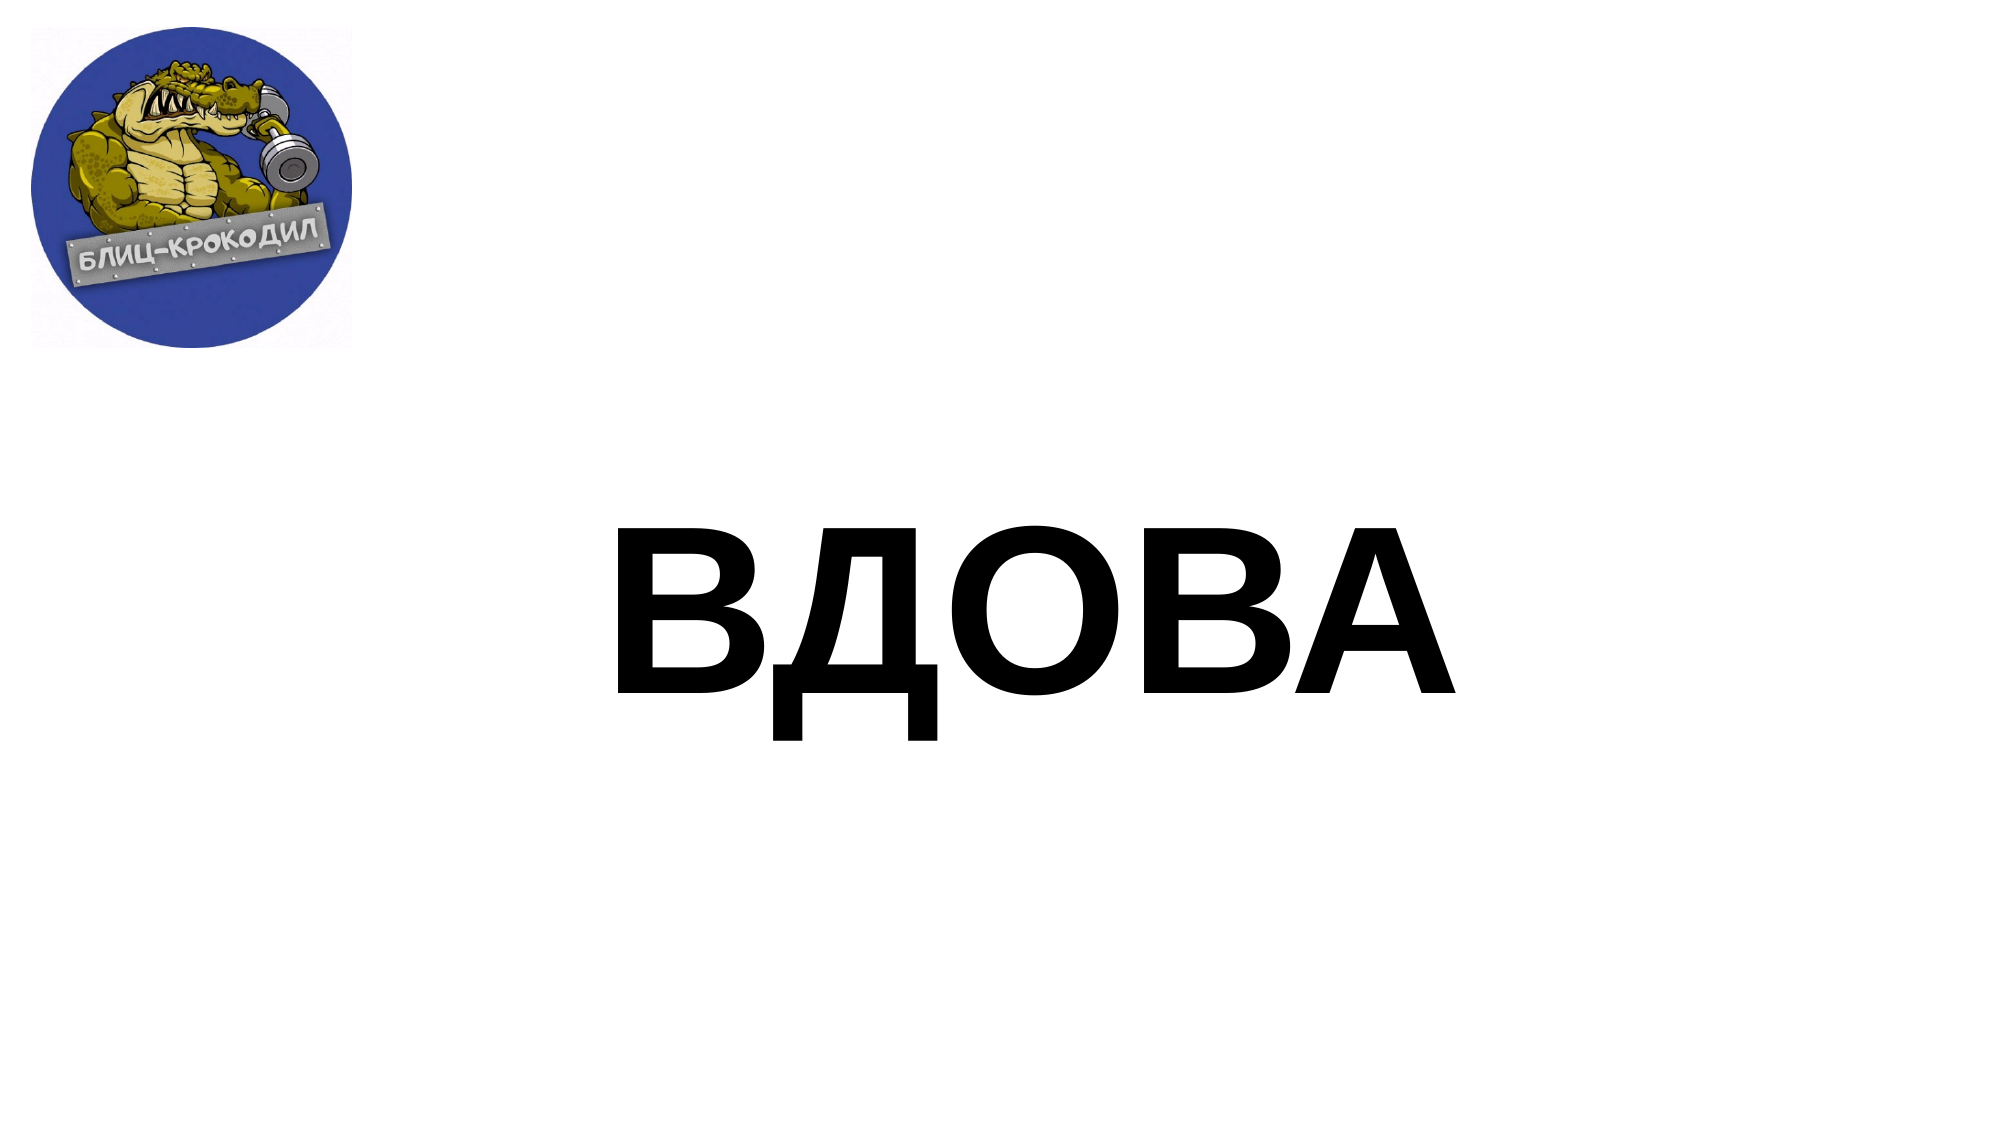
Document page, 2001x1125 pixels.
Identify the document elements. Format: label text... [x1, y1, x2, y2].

title ВДОВА [282, 361, 1783, 754]
picture [31, 27, 352, 348]
